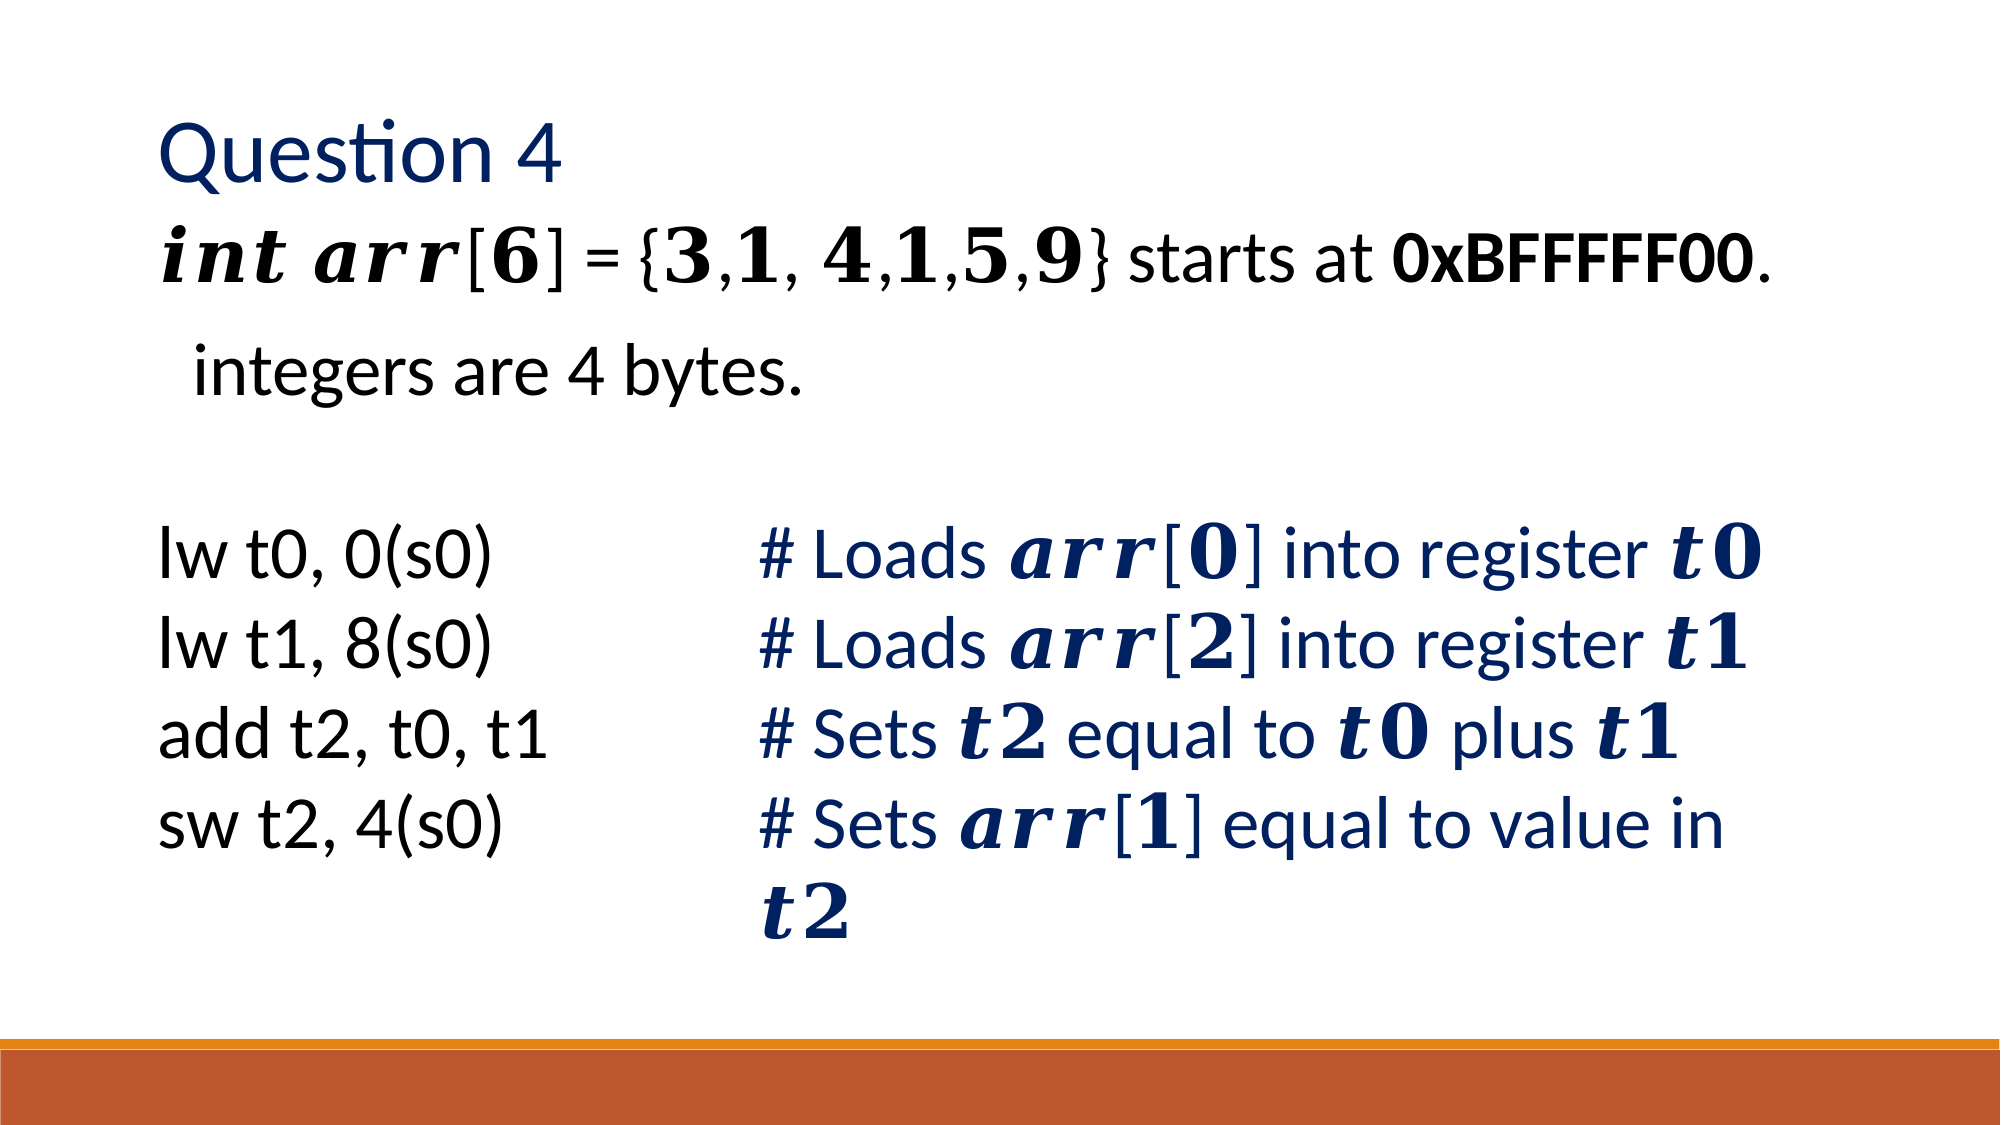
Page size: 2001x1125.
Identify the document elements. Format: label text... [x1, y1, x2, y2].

text_box # Loads 𝒂𝒓𝒓[𝟎] into register 𝒕𝟎 # Loads 𝒂𝒓𝒓[𝟐] into register 𝒕𝟏 # Sets 𝒕𝟐 equal to 𝒕𝟎 plus 𝒕𝟏 # Sets 𝒂𝒓𝒓[𝟏] equal to value in 𝒕𝟐 [743, 495, 1827, 961]
text_box lw t0, 0(s0) lw t1, 8(s0) add t2, t0, t1 sw t2, 4(s0) [143, 495, 743, 871]
